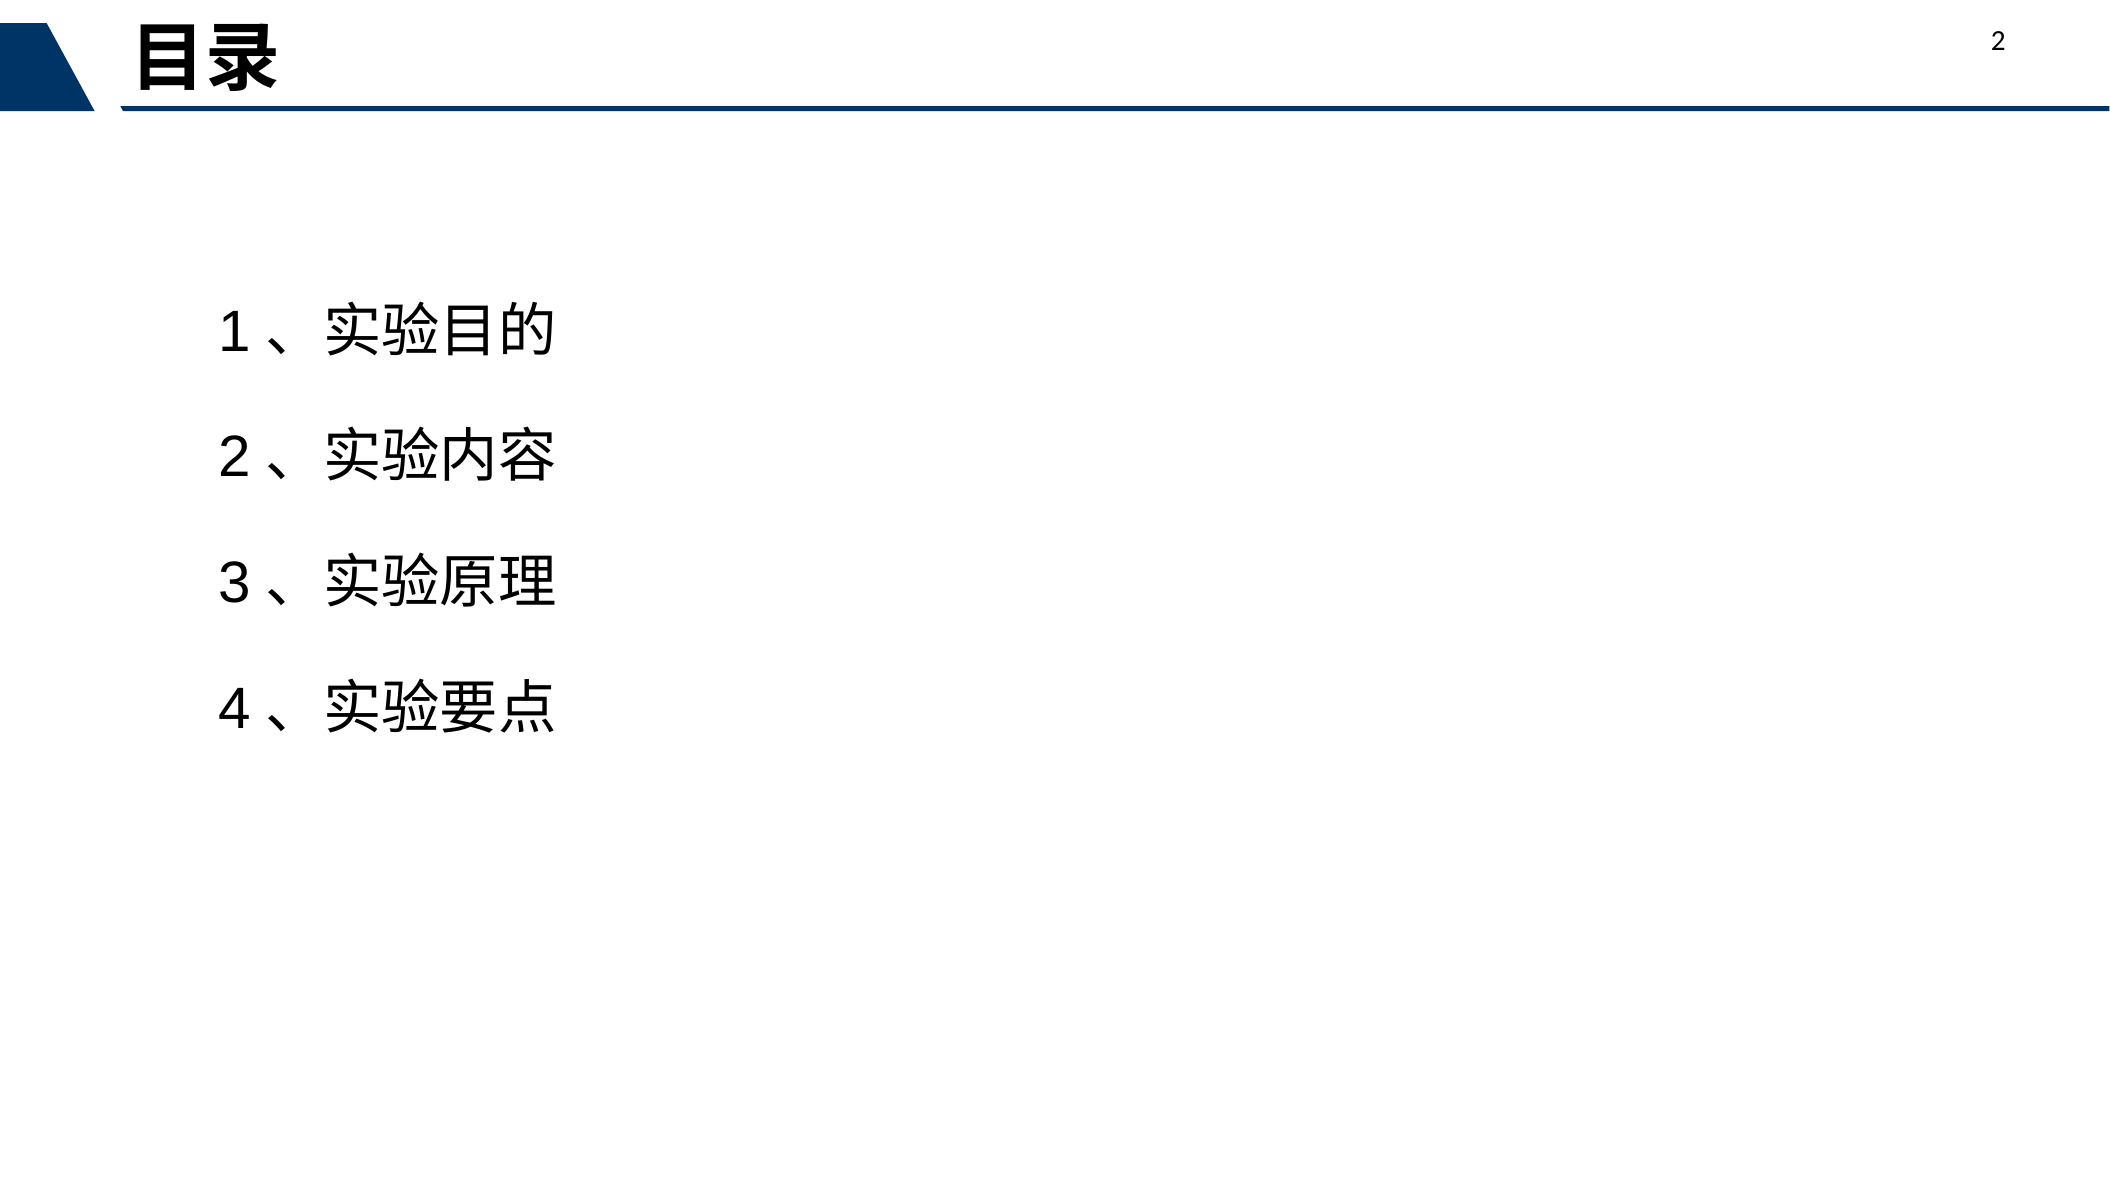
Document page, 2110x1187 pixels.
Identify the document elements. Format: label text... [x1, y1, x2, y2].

text_box [1466, 104, 2110, 113]
list 1、实验目的 2、实验内容 3、实验原理 4、实验要点 [204, 250, 1858, 865]
text_box [0, 22, 97, 113]
text_box 目录 [115, 12, 1466, 200]
slide_number 2 [1976, 14, 2083, 73]
